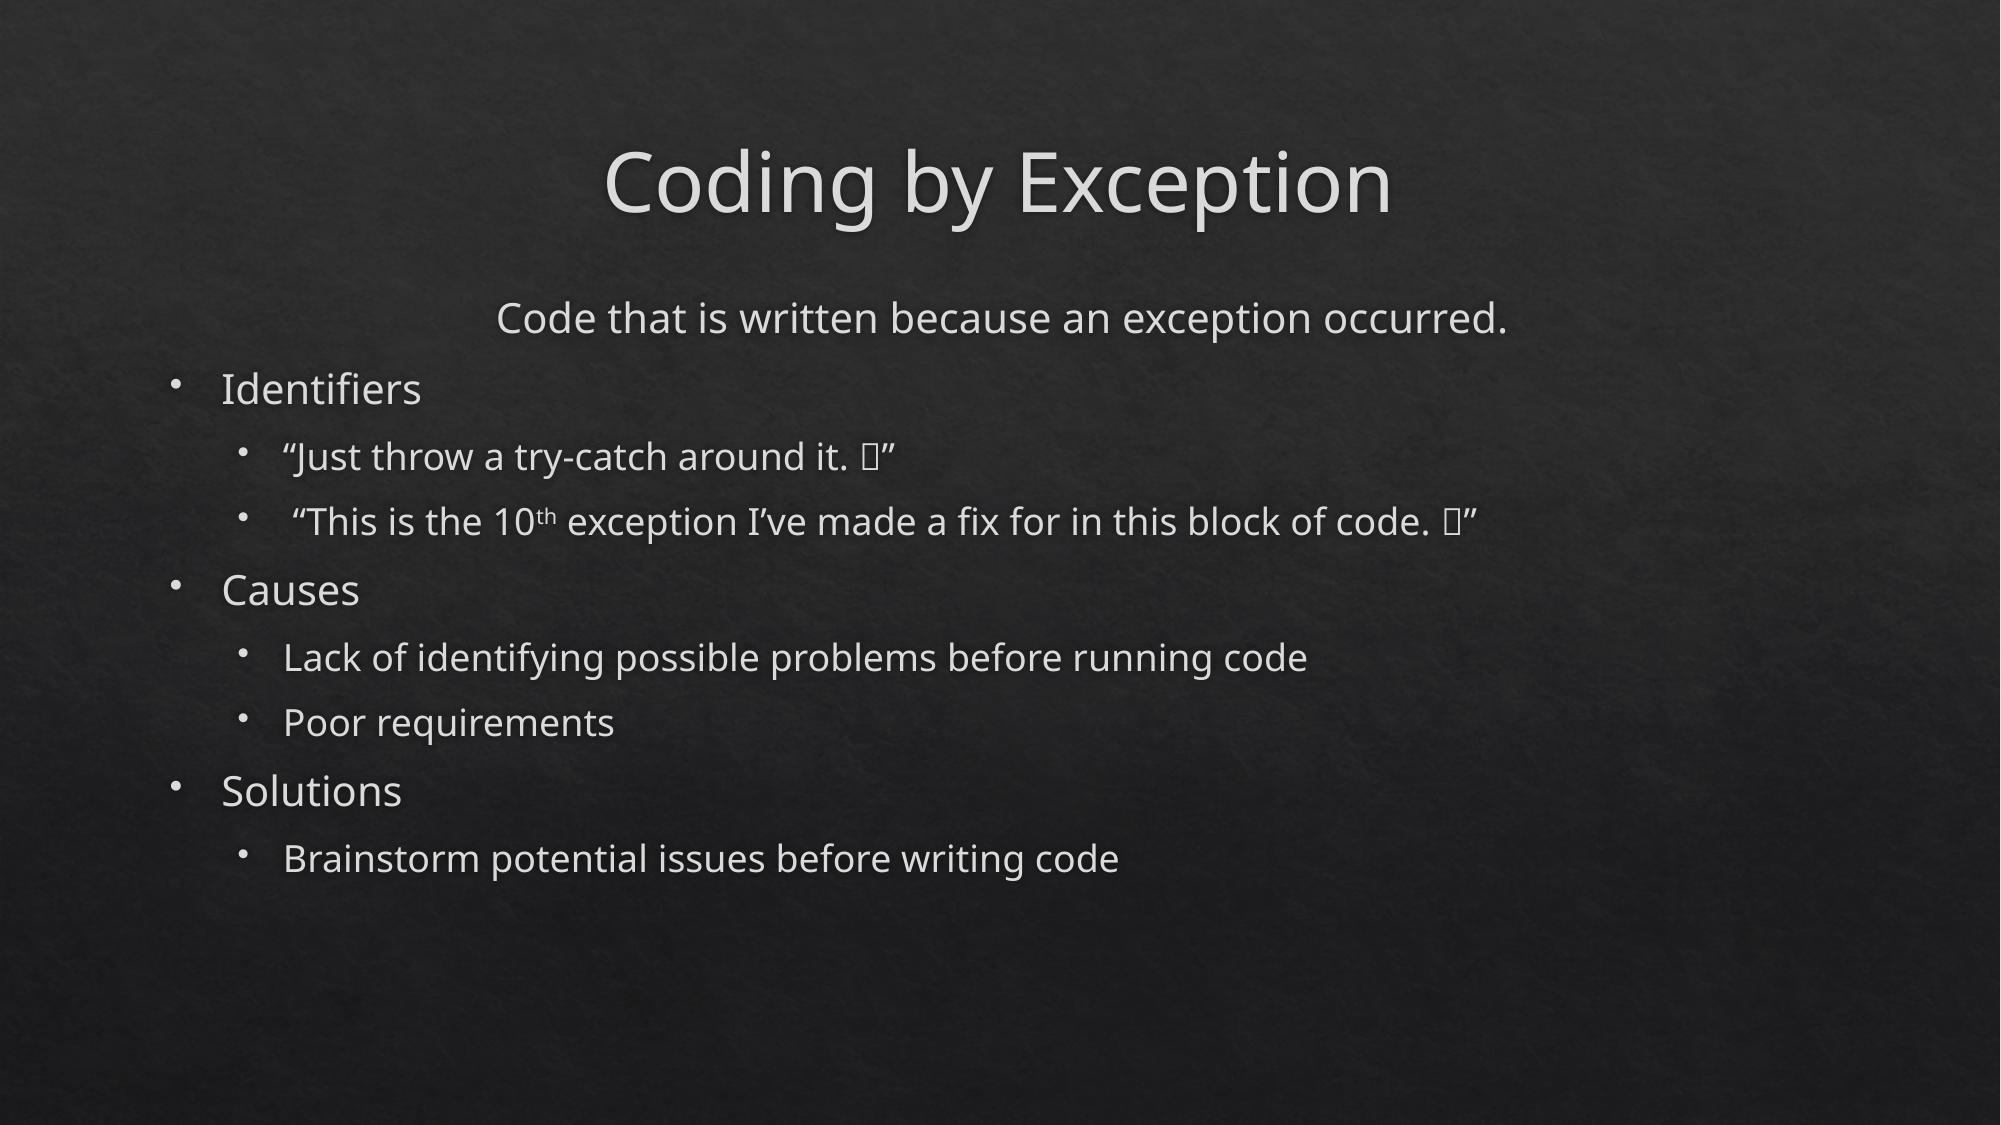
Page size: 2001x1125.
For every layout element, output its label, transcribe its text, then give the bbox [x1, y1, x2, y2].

list Code that is written because an exception occurred. Identifiers “Just throw a try-catch around it. ” “This is the 10th exception I’ve made a fix for in this block of code. ” Causes Lack of identifying possible problems before running code Poor requirements Solutions Brainstorm potential issues before writing code [149, 284, 1849, 950]
title Coding by Exception [149, 99, 1849, 260]
